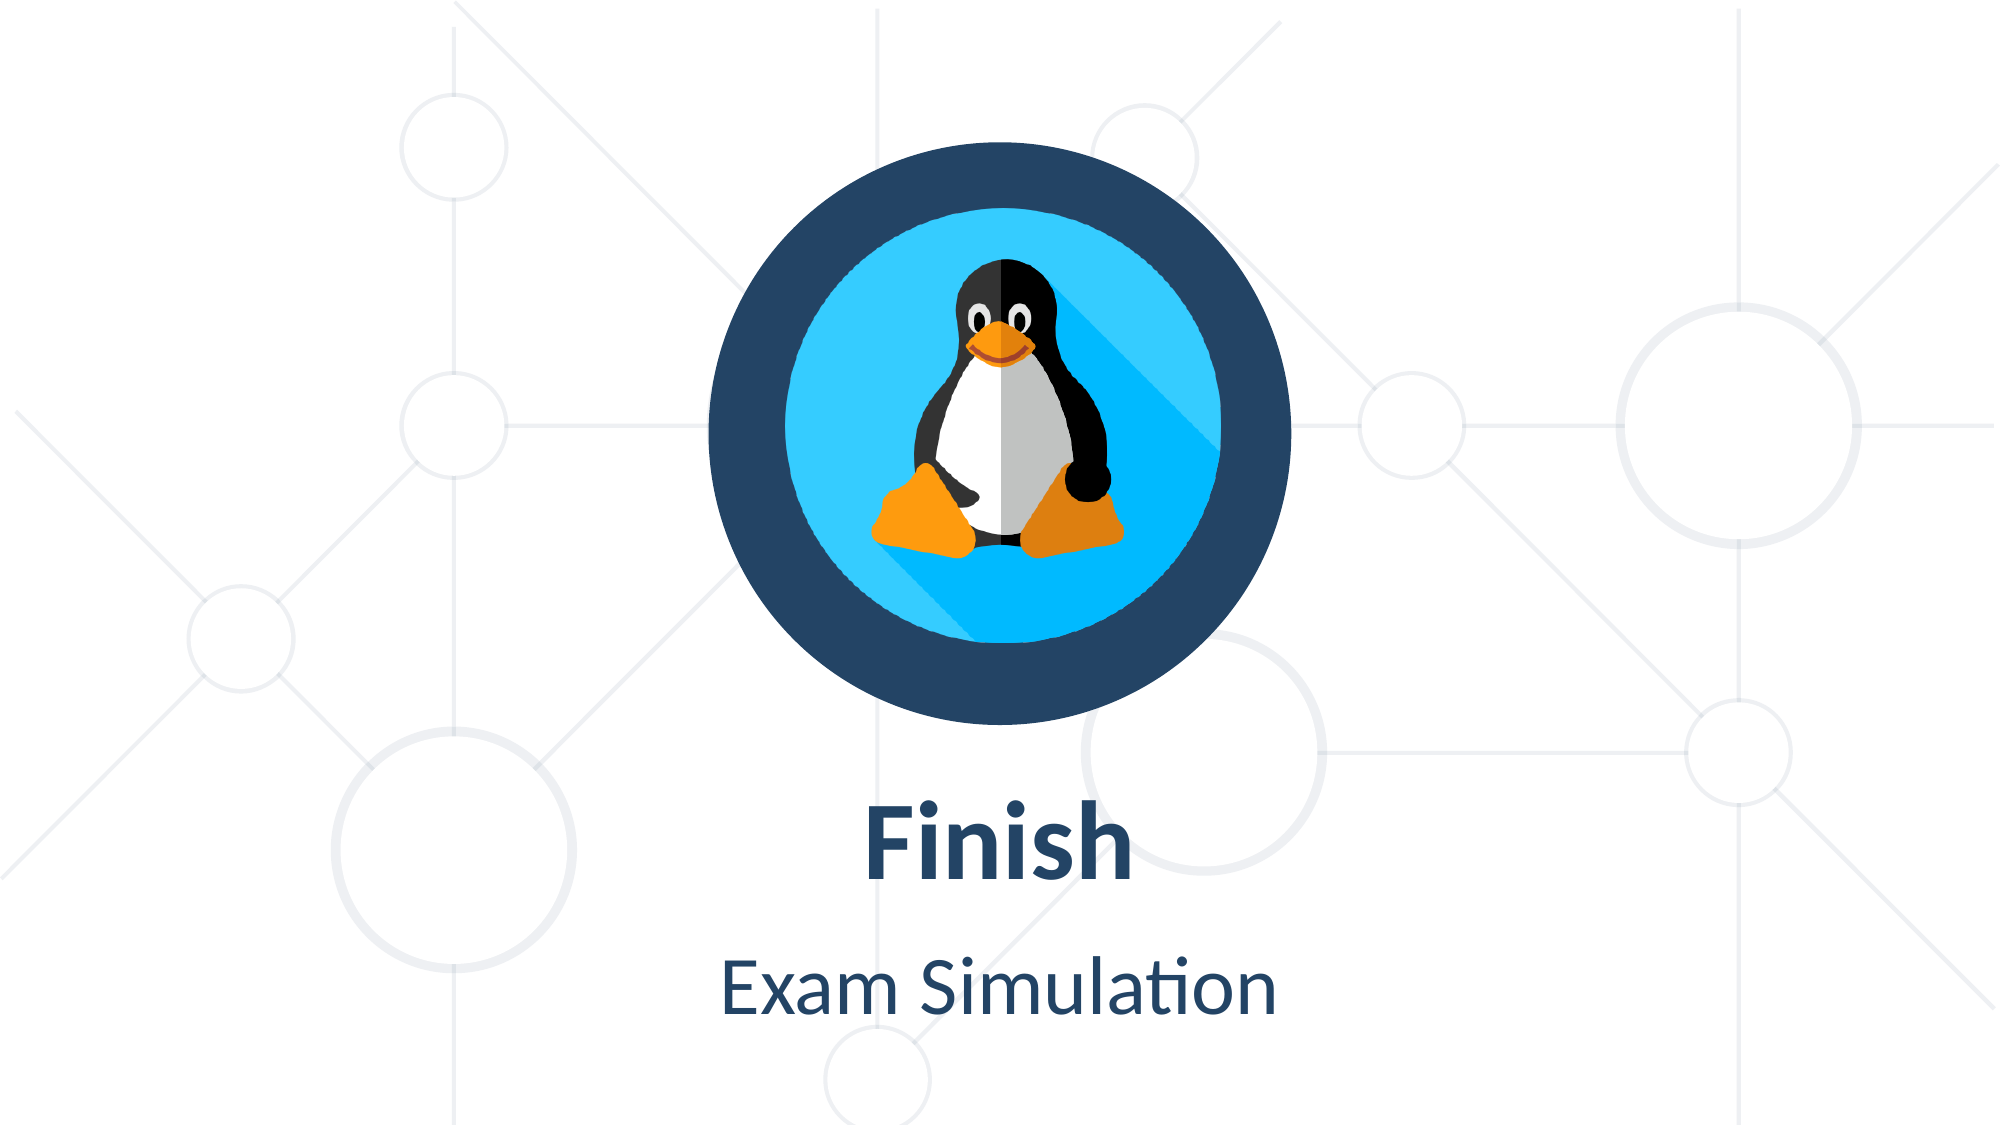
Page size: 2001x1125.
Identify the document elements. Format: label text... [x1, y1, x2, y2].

picture [785, 207, 1221, 644]
subtitle Exam Simulation [100, 916, 1900, 1043]
title Finish [100, 771, 1900, 898]
picture [1021, 457, 1221, 644]
